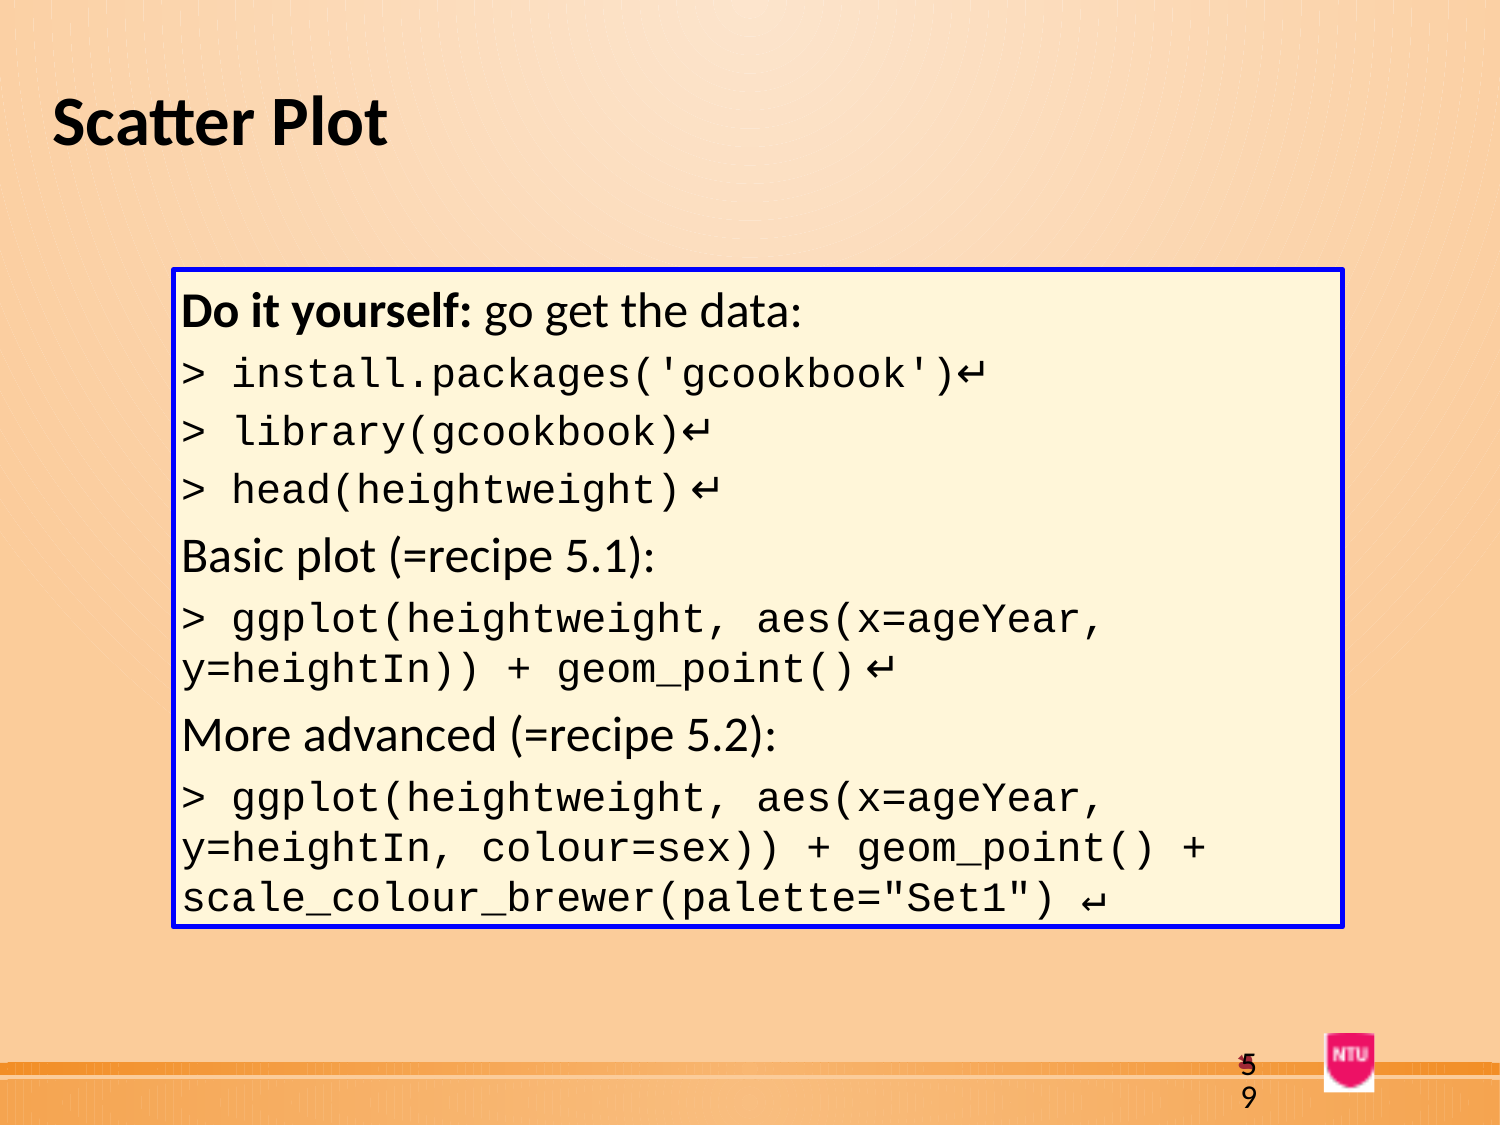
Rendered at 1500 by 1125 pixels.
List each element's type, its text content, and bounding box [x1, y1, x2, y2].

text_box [1323, 1033, 1375, 1093]
slide_number 59 [1221, 1036, 1289, 1089]
title Scatter Plot [37, 72, 1300, 173]
text_box Do it yourself: go get the data: > install.packages('gcookbook')↵ > library(gcookbook)↵ > head(heightweight) ↵ Basic plot (=recipe 5.1): > ggplot(heightweight, aes(x=ageYear, y=heightIn)) + geom_point() ↵ More advanced (=recipe 5.2): > ggplot(heightweight, aes(x=ageYear, y=heightIn, colour=sex)) + geom_point() + scale_colour_brewer(palette="Set1") ↵ [173, 269, 1343, 927]
